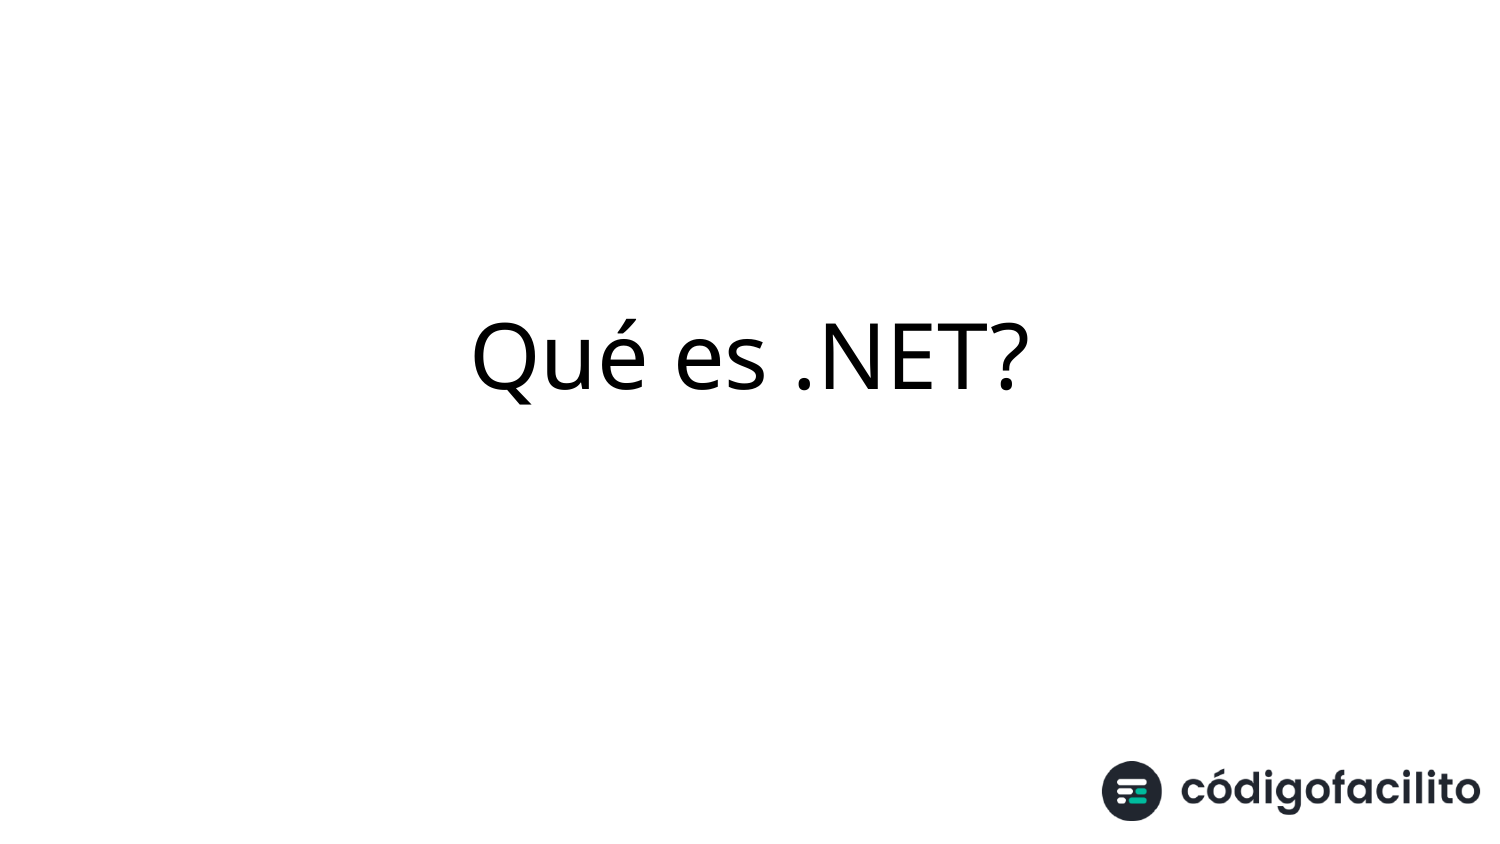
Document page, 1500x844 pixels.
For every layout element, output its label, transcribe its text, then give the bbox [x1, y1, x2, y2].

title Qué es .NET? [112, 262, 1388, 443]
picture [1101, 761, 1481, 821]
